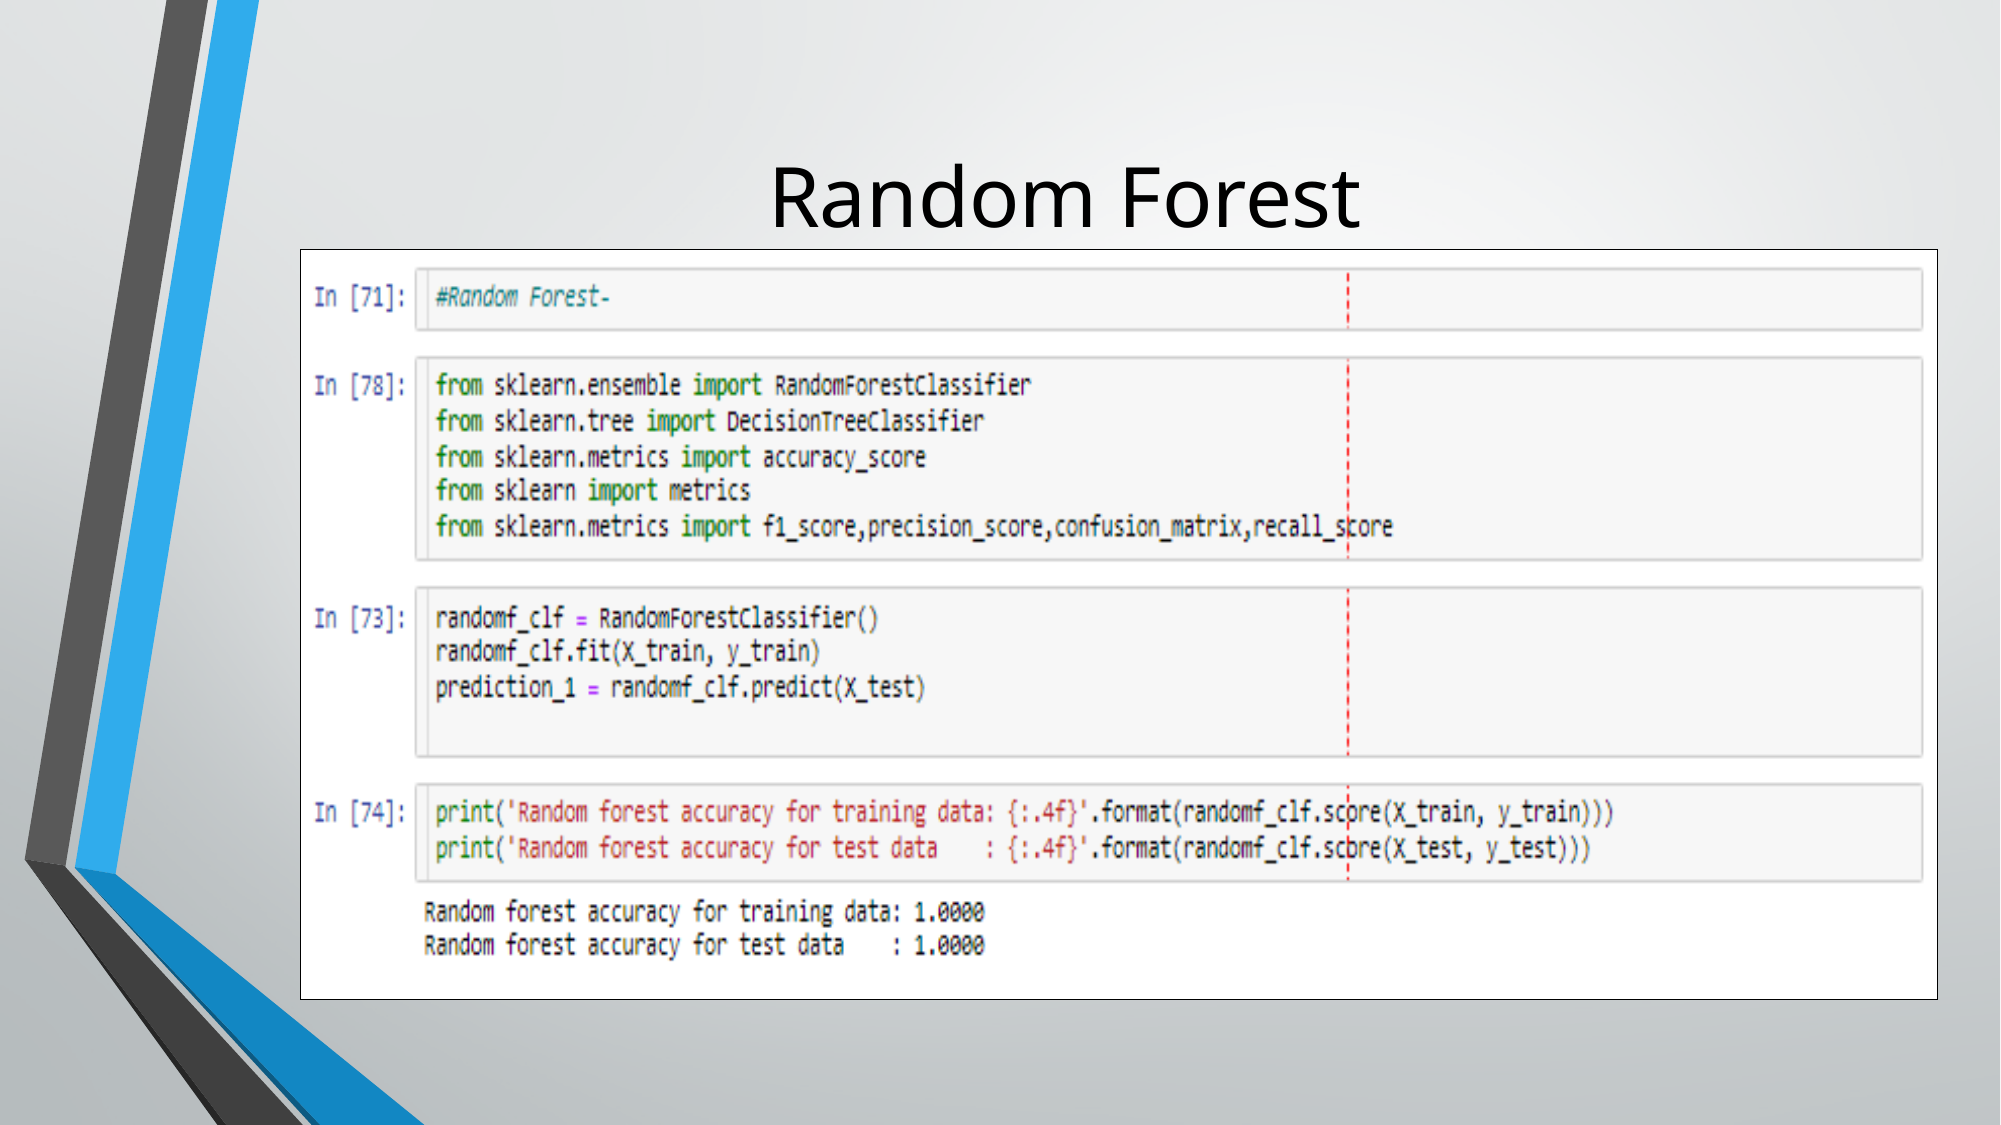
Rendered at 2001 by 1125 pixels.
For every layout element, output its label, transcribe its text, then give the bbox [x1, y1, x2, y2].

title Random Forest [243, 112, 1887, 275]
picture [299, 249, 1938, 1001]
